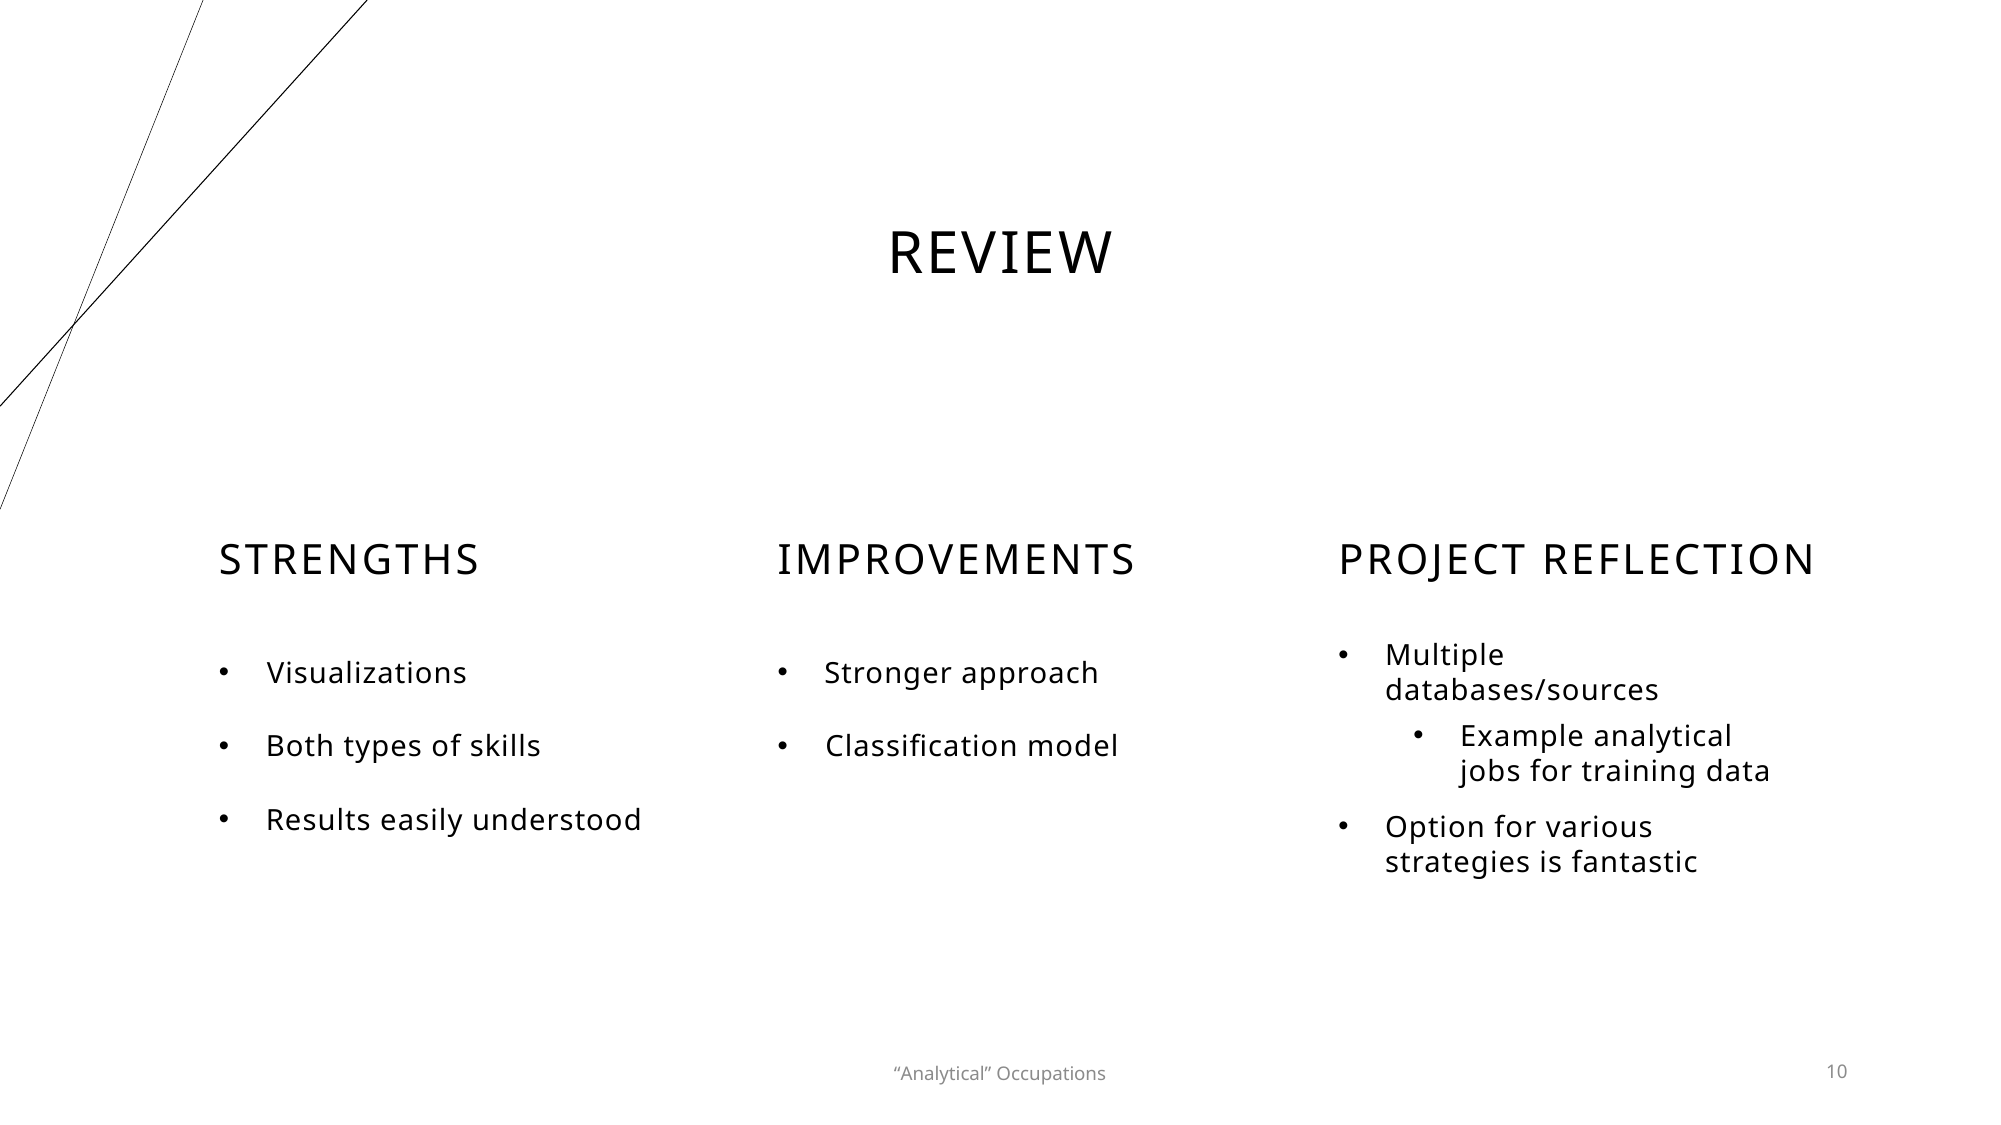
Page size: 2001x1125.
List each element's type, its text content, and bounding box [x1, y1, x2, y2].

list IMPROVEMENTS [762, 455, 1238, 591]
list Stronger approach ​​​Classification model [762, 629, 1238, 957]
slide_number 10 [1412, 1042, 1863, 1103]
list STRENGTHS [203, 455, 677, 591]
title Review [309, 146, 1691, 364]
list Multiple databases/sources Example analytical jobs for training data Option for various strategies is fantastic [1323, 629, 1797, 957]
list PROJECT REFLECTION [1323, 455, 1837, 591]
footer “Analytical” Occupations [662, 1042, 1338, 1103]
list ​Visualizations Both types of skills Results easily understood [203, 629, 677, 957]
